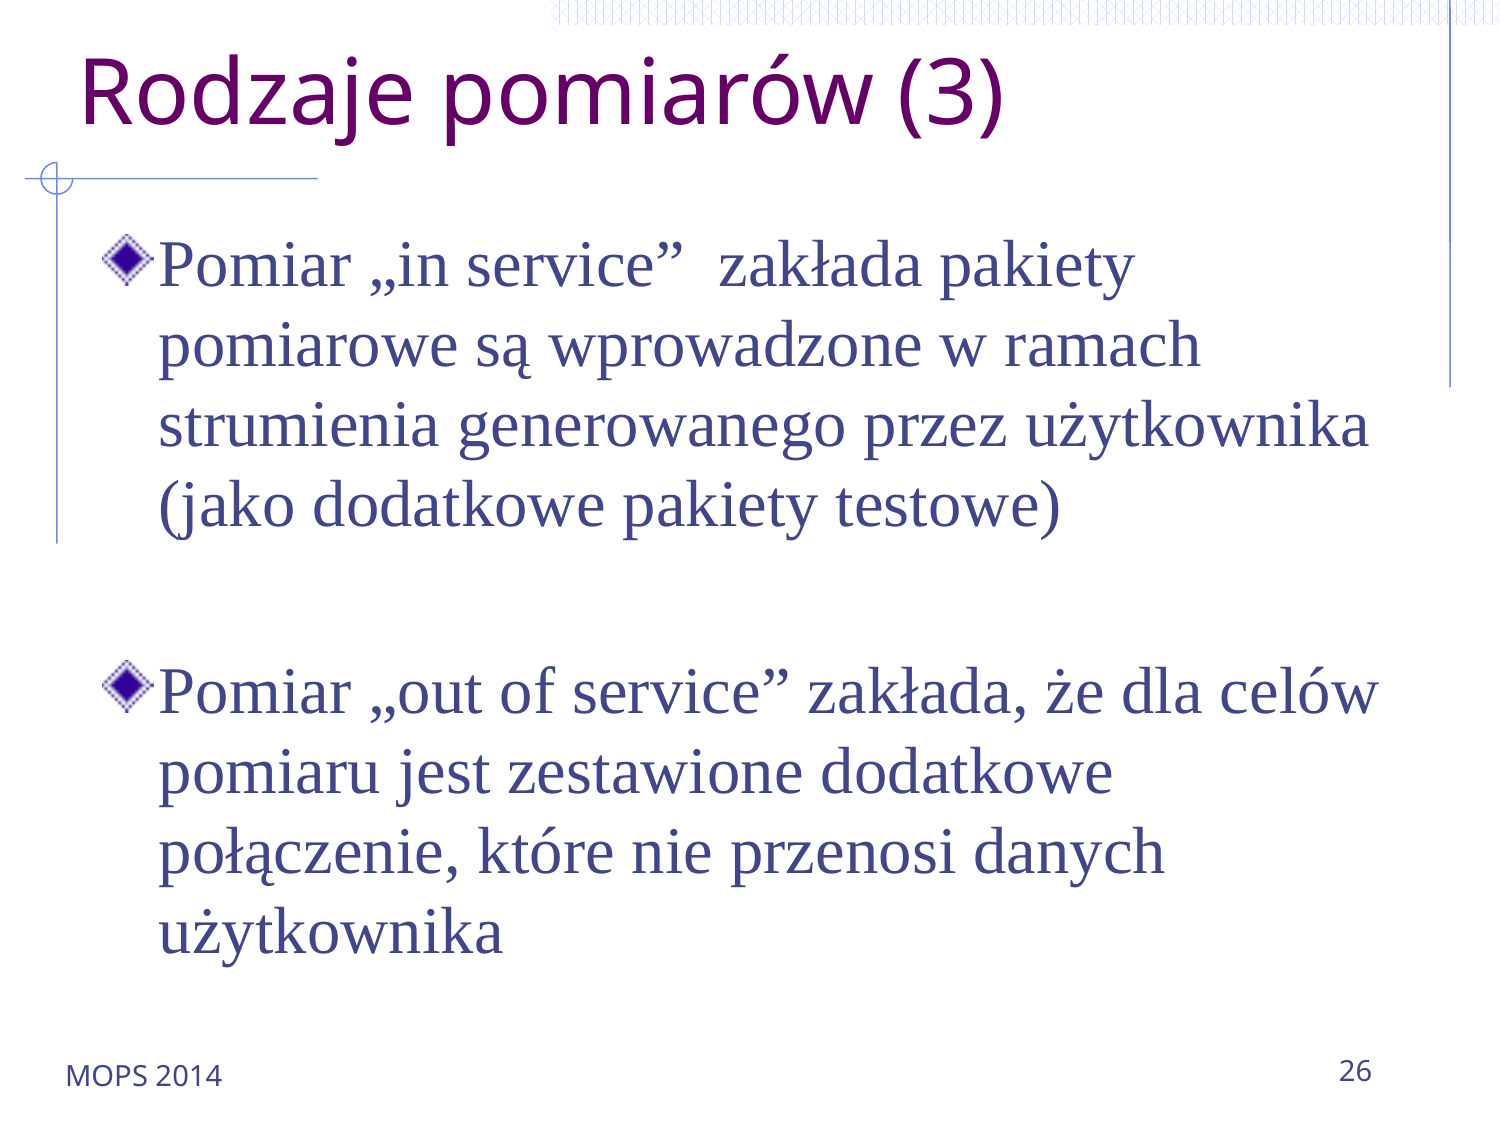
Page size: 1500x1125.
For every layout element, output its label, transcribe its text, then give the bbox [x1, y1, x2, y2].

title Rodzaje pomiarów (3) [62, 37, 1425, 150]
list Pomiar „in service” zakłada pakiety pomiarowe są wprowadzone w ramach strumienia generowanego przez użytkownika (jako dodatkowe pakiety testowe) Pomiar „out of service” zakłada, że dla celów pomiaru jest zestawione dodatkowe połączenie, które nie przenosi danych użytkownika [87, 212, 1413, 988]
slide_number 26 [1074, 1025, 1388, 1100]
picture [102, 234, 154, 286]
slide_number MOPS 2014 [50, 1025, 363, 1100]
picture [102, 660, 154, 713]
